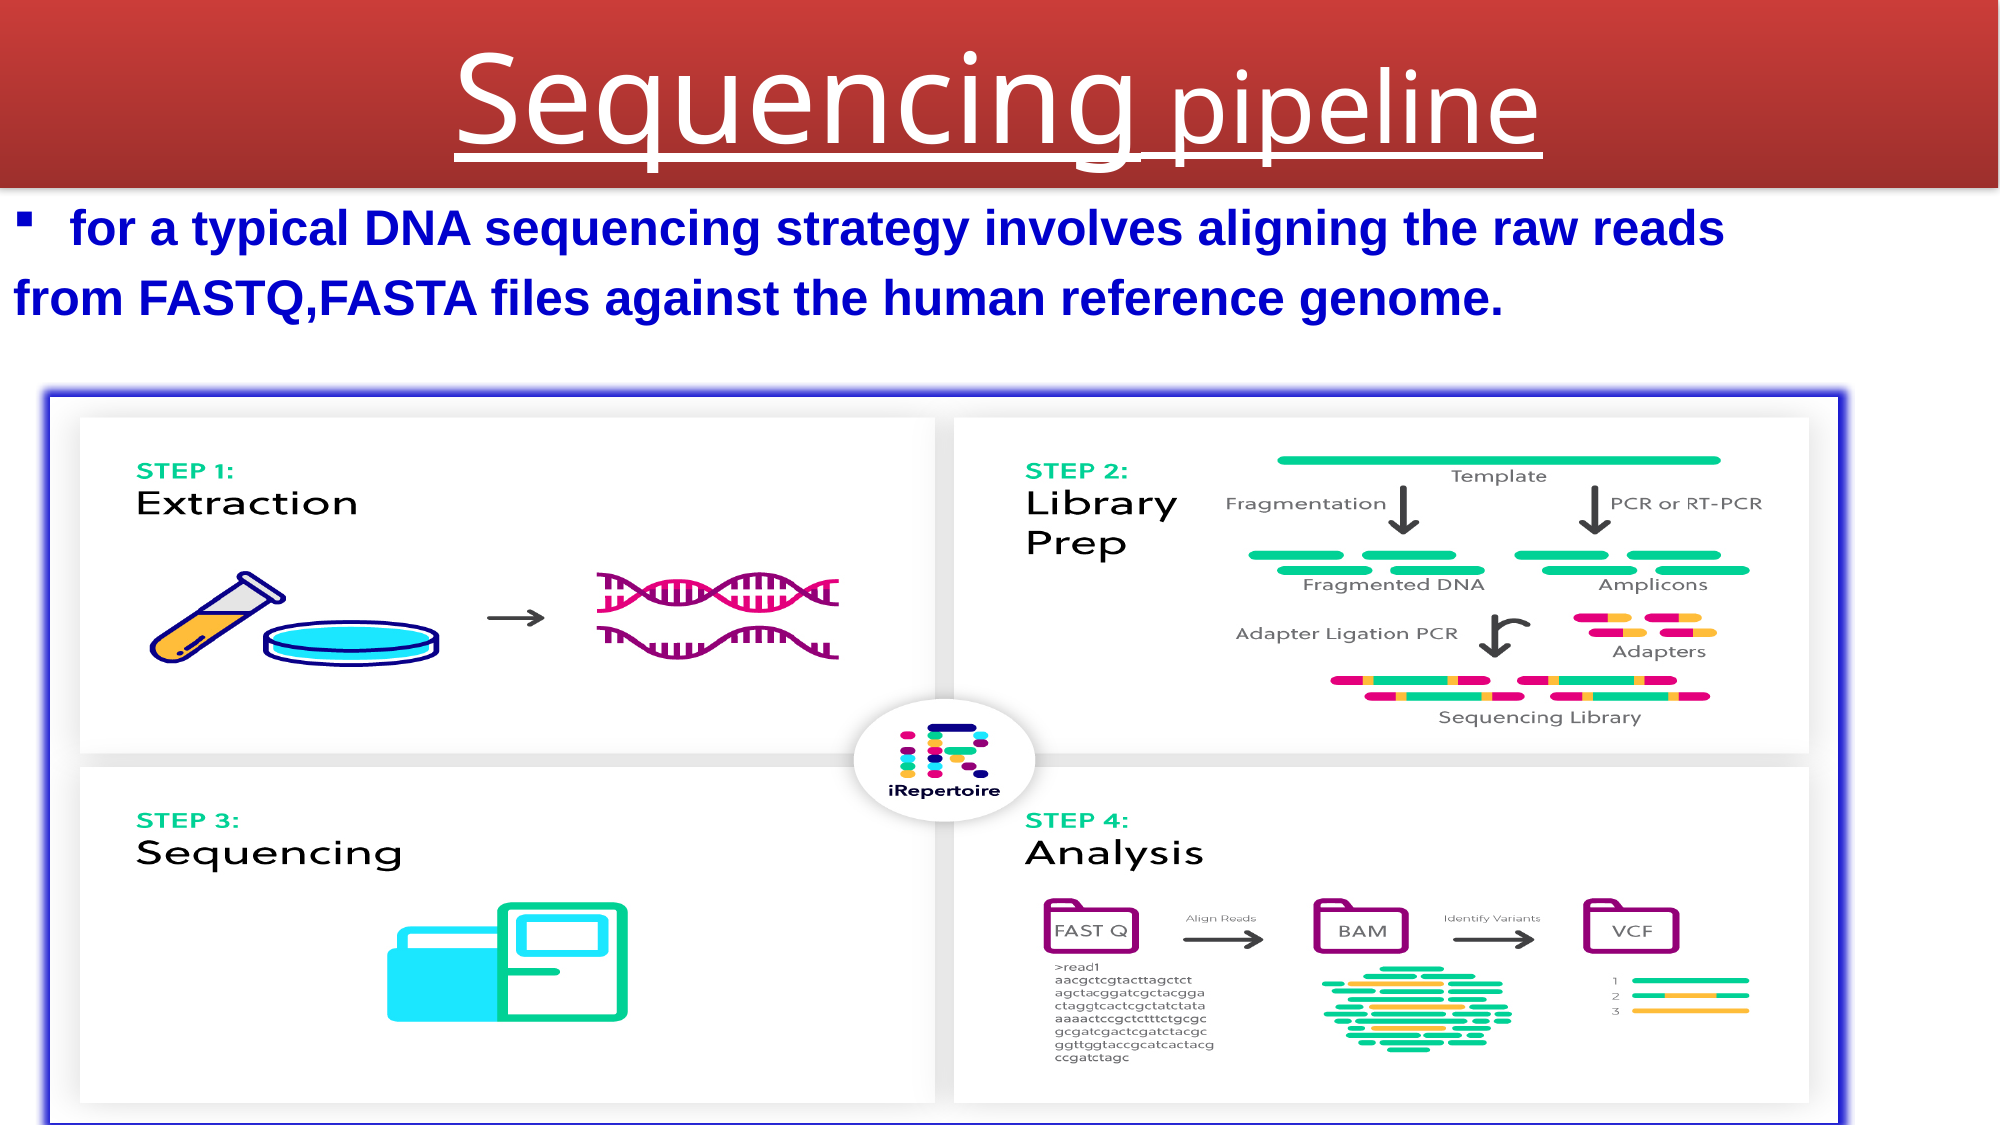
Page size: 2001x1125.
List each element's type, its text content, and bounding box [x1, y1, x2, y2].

picture [49, 397, 1838, 1124]
title Sequencing pipeline [0, 0, 1999, 188]
list for a typical DNA sequencing strategy involves aligning the raw reads from FASTQ,FASTA files against the human reference genome. [0, 238, 1963, 388]
